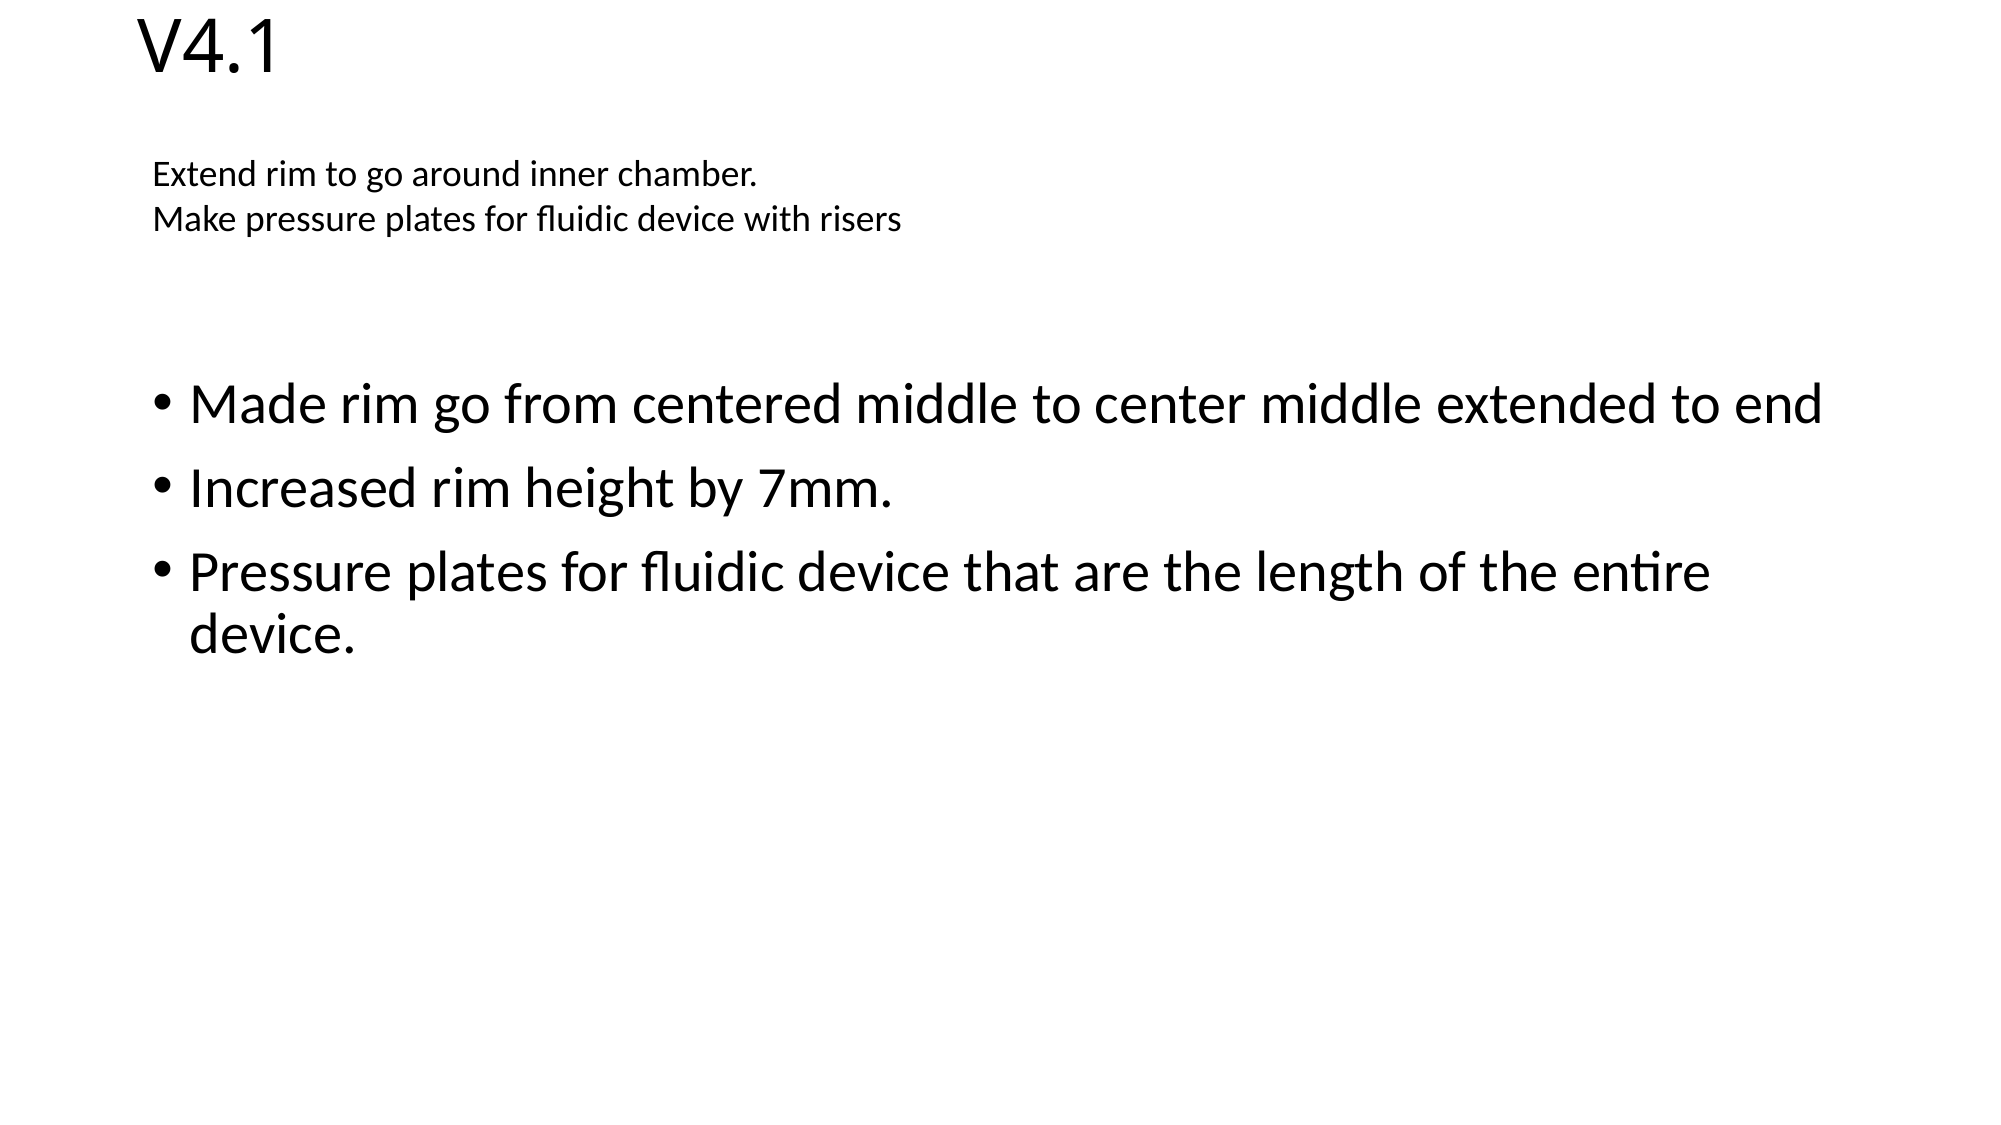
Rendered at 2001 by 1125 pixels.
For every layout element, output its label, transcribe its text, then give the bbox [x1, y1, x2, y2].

text_box Extend rim to go around inner chamber. Make pressure plates for fluidic device with risers [137, 141, 1795, 246]
title V4.1 [122, 0, 1848, 96]
list Made rim go from centered middle to center middle extended to end Increased rim height by 7mm. Pressure plates for fluidic device that are the length of the entire device. [137, 365, 1863, 1014]
